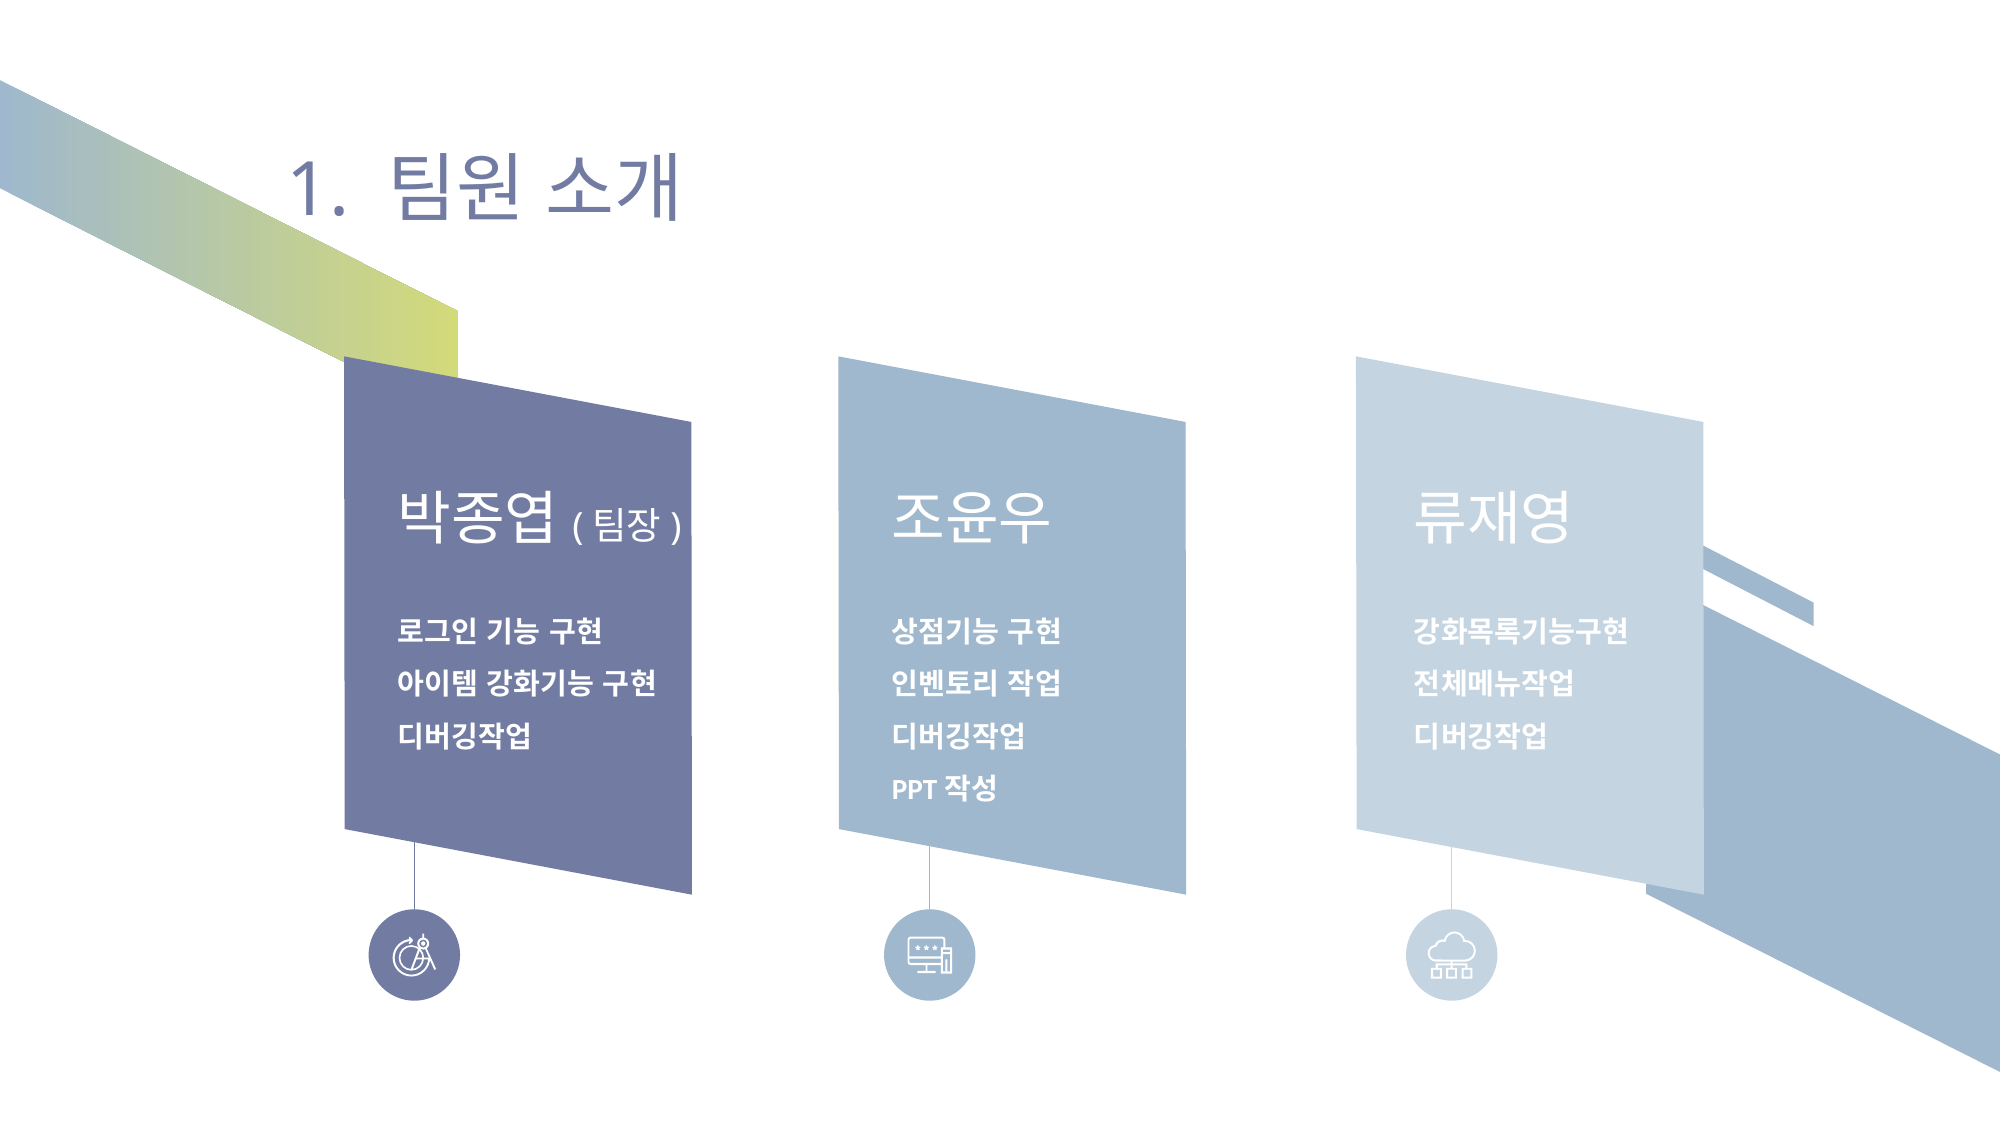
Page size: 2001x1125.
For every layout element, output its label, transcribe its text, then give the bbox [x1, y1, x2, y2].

text_box 상점기능 구현 인벤토리 작업 디버깅작업 PPT작성 [877, 588, 1160, 757]
text_box [367, 908, 462, 1002]
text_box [392, 933, 437, 977]
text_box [907, 936, 953, 974]
text_box [1405, 908, 1499, 1002]
text_box [1705, 545, 1815, 628]
text_box [1354, 355, 1705, 896]
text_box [1427, 931, 1476, 979]
text_box 로그인 기능 구현 아이템 강화기능 구현 디버깅작업 [382, 588, 697, 761]
text_box [0, 79, 460, 377]
text_box [843, 830, 929, 848]
text_box 박종엽(팀장) [382, 473, 707, 559]
text_box [883, 908, 977, 1002]
text_box 강화목록기능구현 전체메뉴작업 디버깅작업 [1399, 588, 1715, 761]
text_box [438, 757, 876, 831]
text_box [837, 355, 1188, 757]
text_box [1645, 609, 2000, 1074]
text_box 류재영 [1399, 473, 1666, 559]
text_box 조윤우 [877, 473, 1122, 559]
text_box [343, 355, 693, 896]
text_box [930, 830, 1188, 896]
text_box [781, 757, 1219, 830]
text_box 1. 팀원 소개 [271, 132, 1147, 238]
